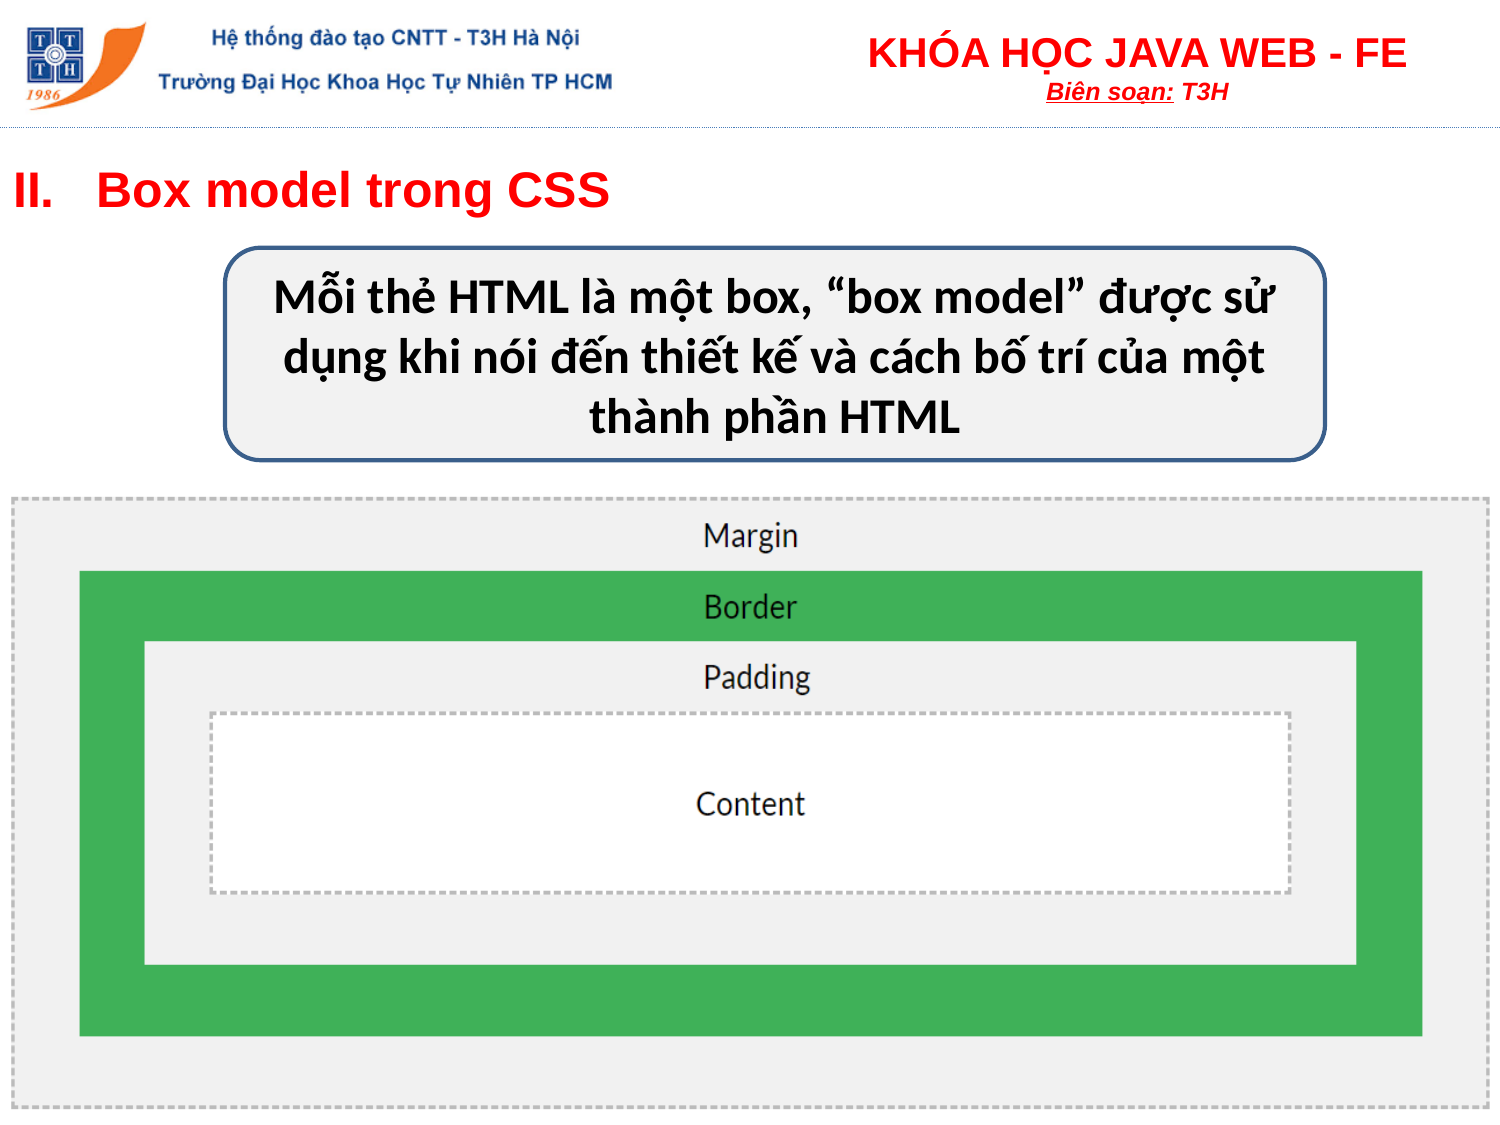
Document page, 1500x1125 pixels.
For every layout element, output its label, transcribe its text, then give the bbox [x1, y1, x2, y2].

text_box II. Box model trong CSS [0, 149, 1500, 225]
text_box Mỗi thẻ HTML là một box, “box model” được sử dụng khi nói đến thiết kế và cách bố trí của một thành phần HTML [222, 245, 1328, 463]
picture [2, 487, 1500, 1119]
text_box KHÓA HỌC JAVA WEB - FE Biên soạn: T3H [787, 2, 1488, 127]
picture [3, 1, 642, 127]
